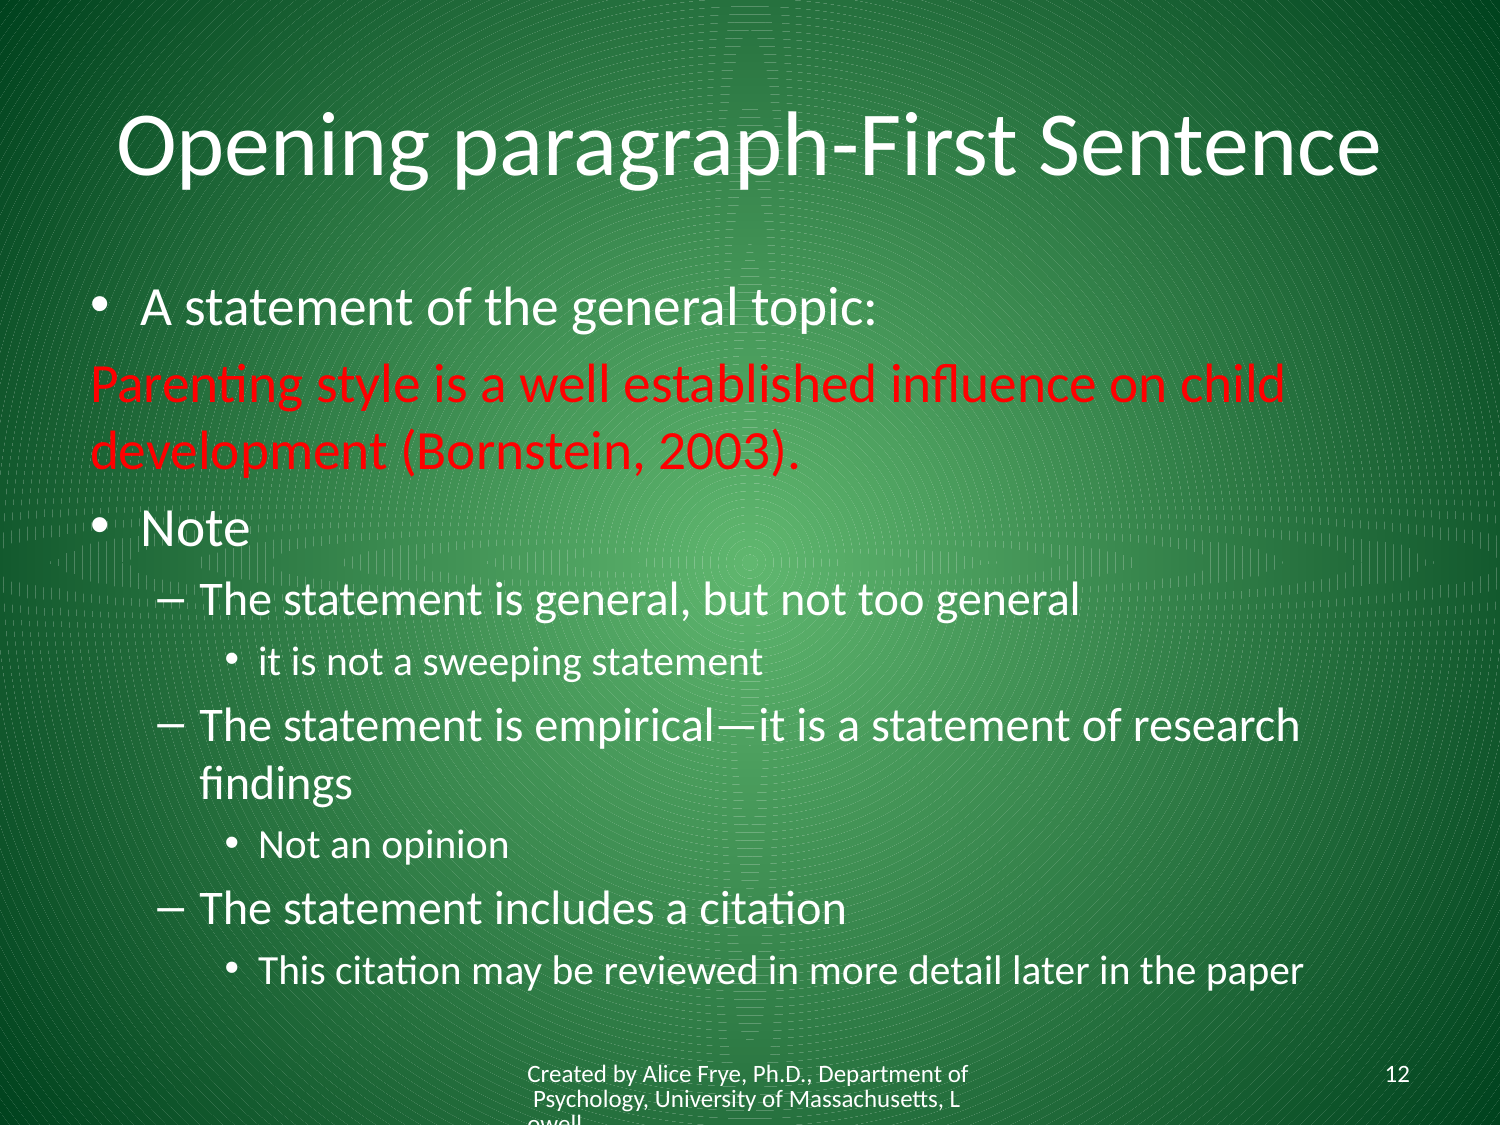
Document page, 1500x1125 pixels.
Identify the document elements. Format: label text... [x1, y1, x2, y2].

slide_number 12 [1074, 1042, 1425, 1103]
footer Created by Alice Frye, Ph.D., Department of Psychology, University of Massachusetts, Lowell [512, 1042, 988, 1103]
list A statement of the general topic: Parenting style is a well established influence on child development (Bornstein, 2003). Note The statement is general, but not too general it is not a sweeping statement The statement is empirical—it is a statement of research findings Not an opinion The statement includes a citation This citation may be reviewed in more detail later in the paper [75, 262, 1425, 1005]
title Opening paragraph-First Sentence [75, 45, 1425, 233]
